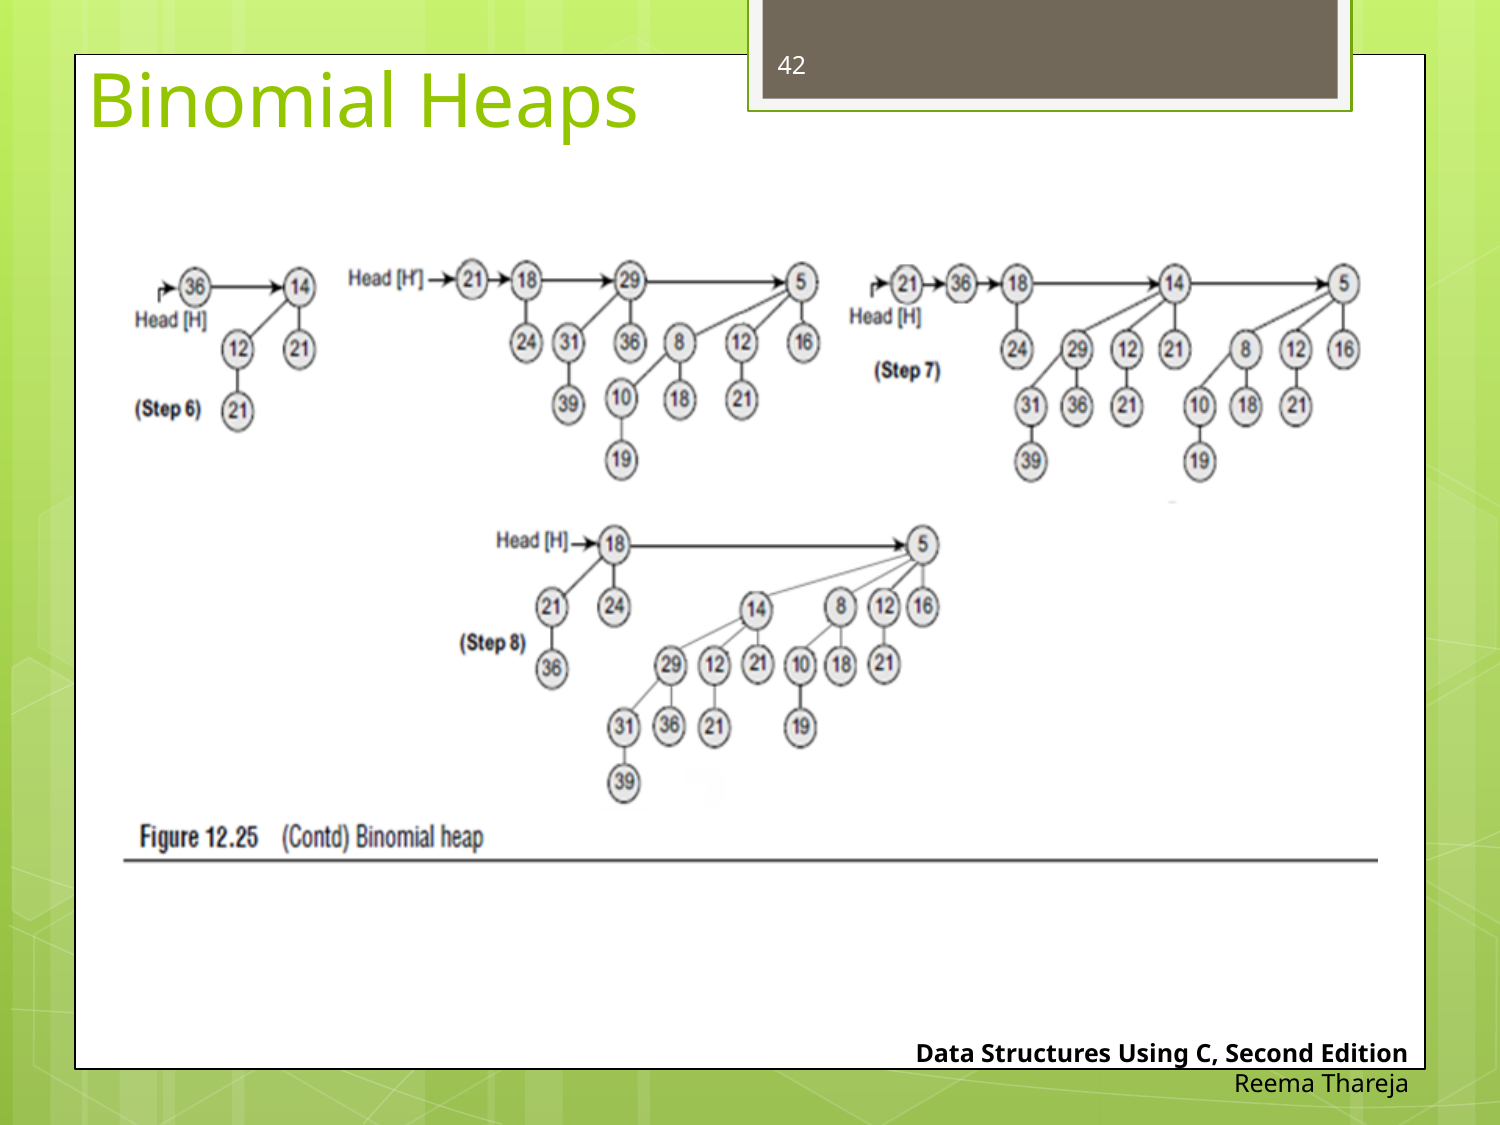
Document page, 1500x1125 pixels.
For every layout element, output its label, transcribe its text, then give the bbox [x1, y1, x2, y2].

title Binomial Heaps [72, 37, 1225, 150]
footer Data Structures Using C, Second Edition Reema Thareja [849, 1037, 1425, 1098]
picture [122, 248, 1378, 876]
slide_number 42 [762, 36, 982, 97]
